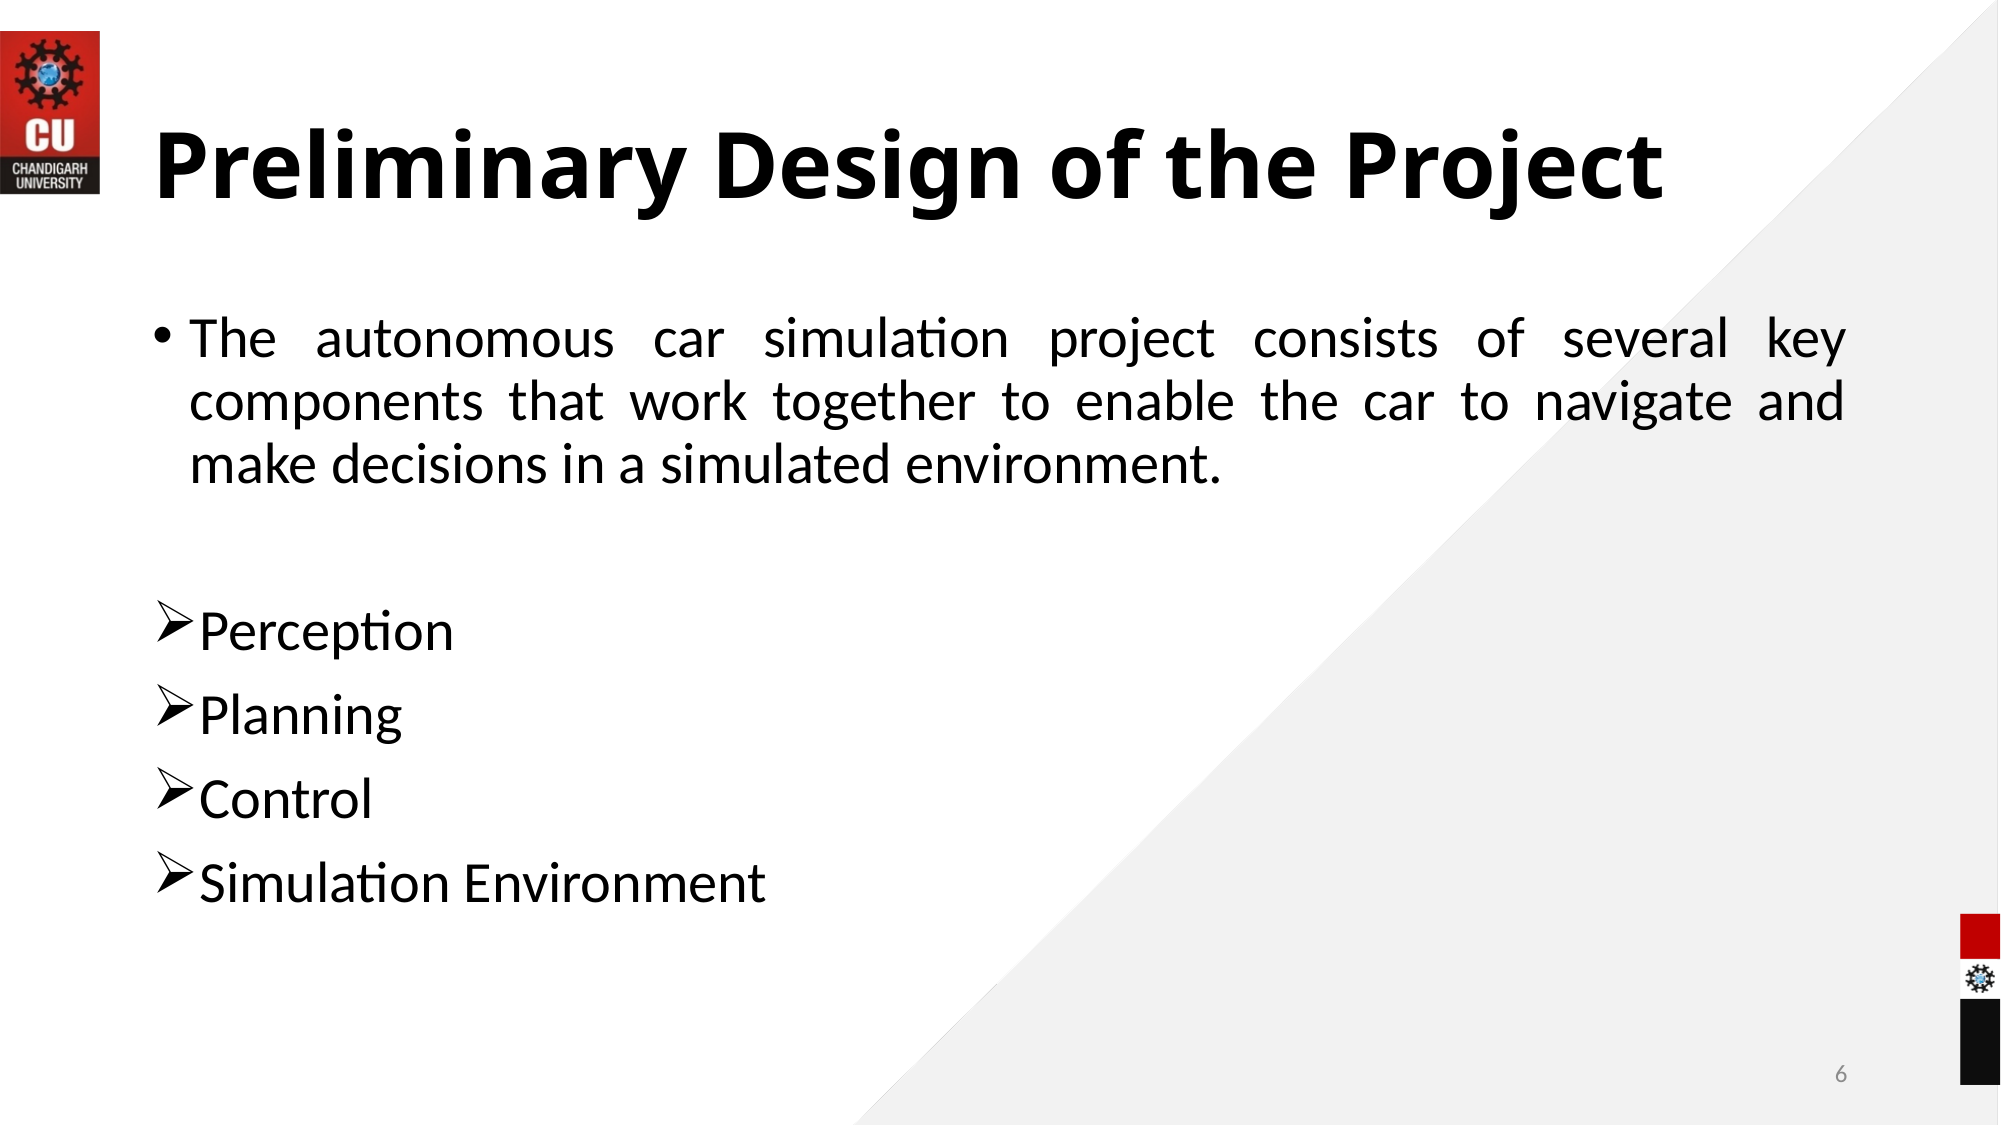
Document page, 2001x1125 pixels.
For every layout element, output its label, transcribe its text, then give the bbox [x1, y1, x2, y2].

slide_number 6 [1412, 1042, 1863, 1103]
title Preliminary Design of the Project [137, 59, 1863, 278]
list The autonomous car simulation project consists of several key components that work together to enable the car to navigate and make decisions in a simulated environment. Perception Planning Control Simulation Environment [137, 299, 1863, 1014]
picture [0, 0, 2001, 1125]
